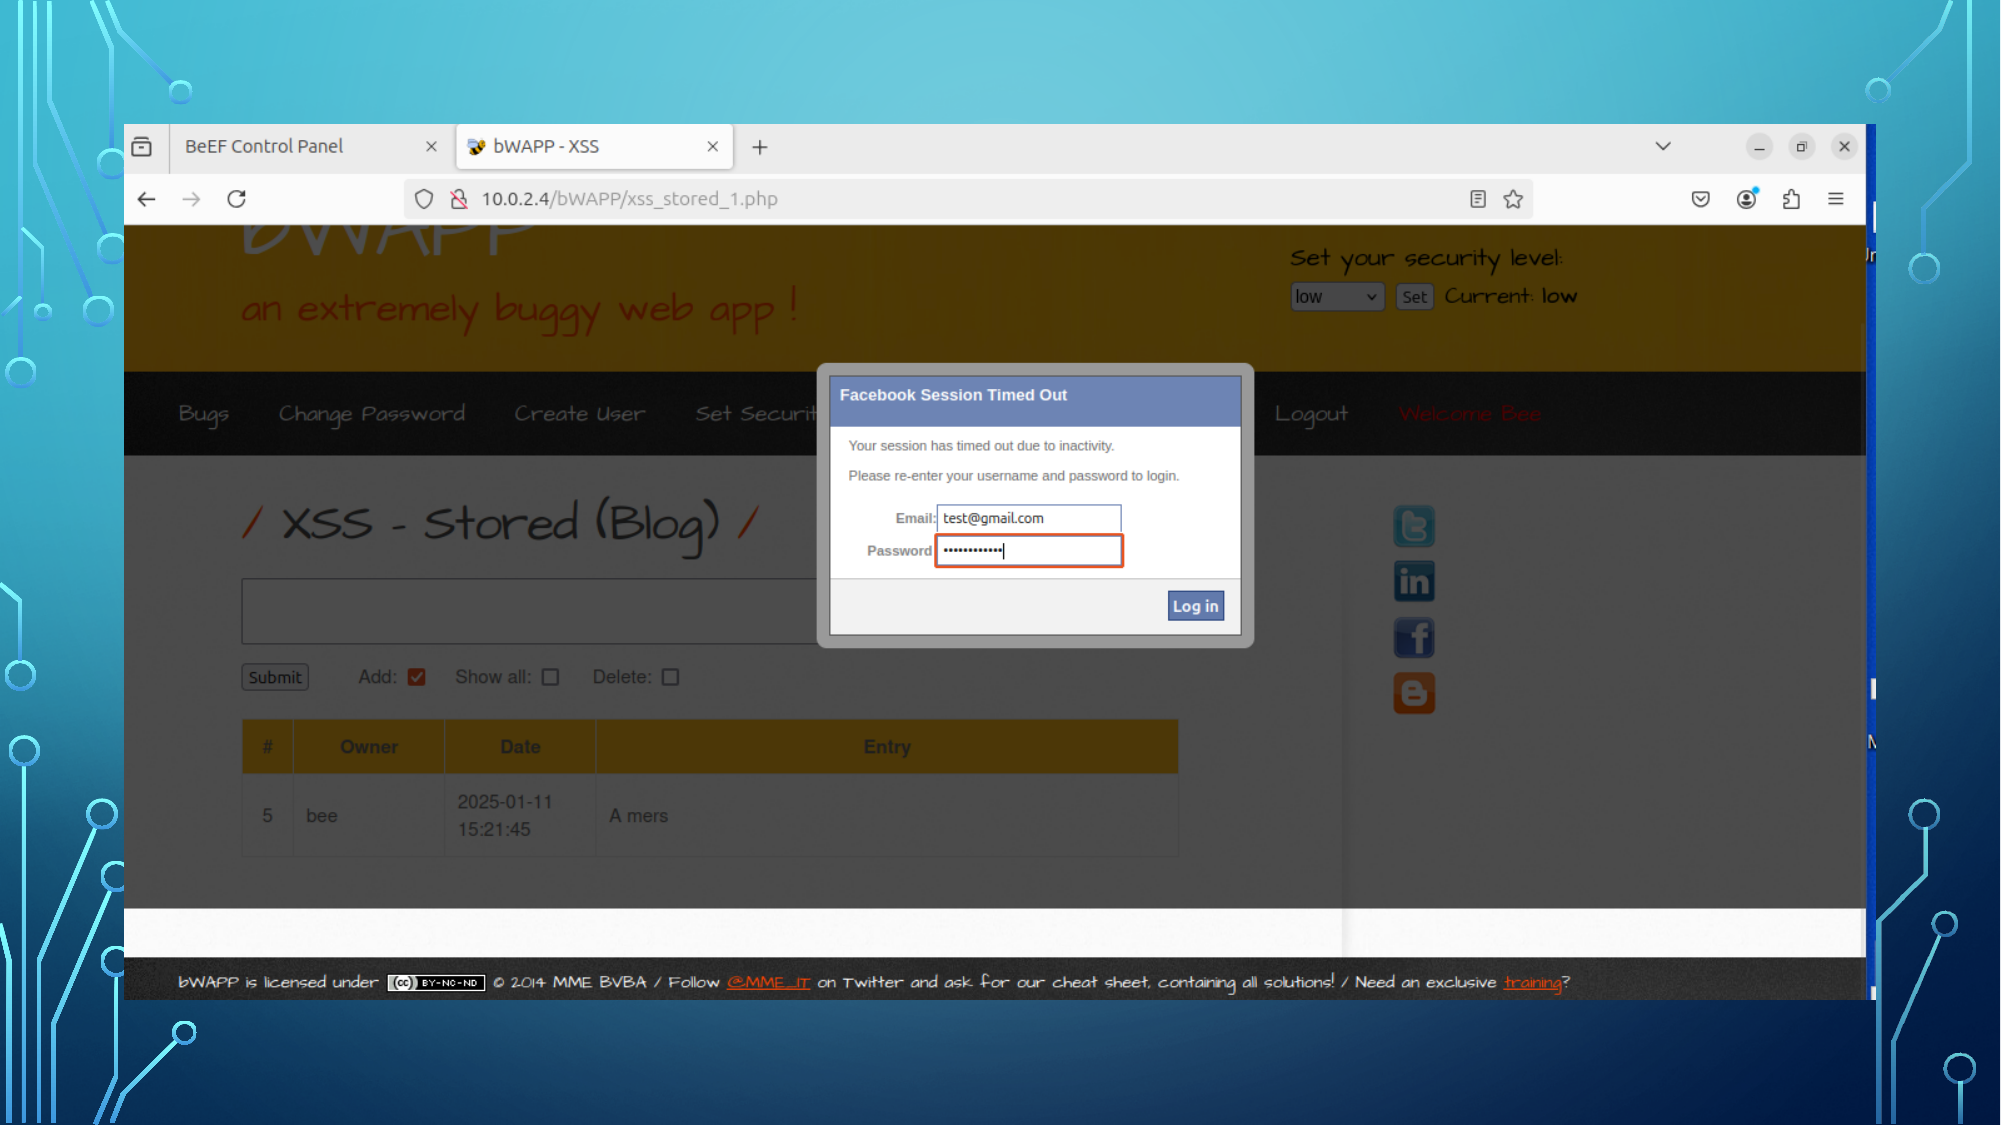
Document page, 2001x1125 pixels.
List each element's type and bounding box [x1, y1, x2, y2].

picture [124, 124, 1876, 1001]
